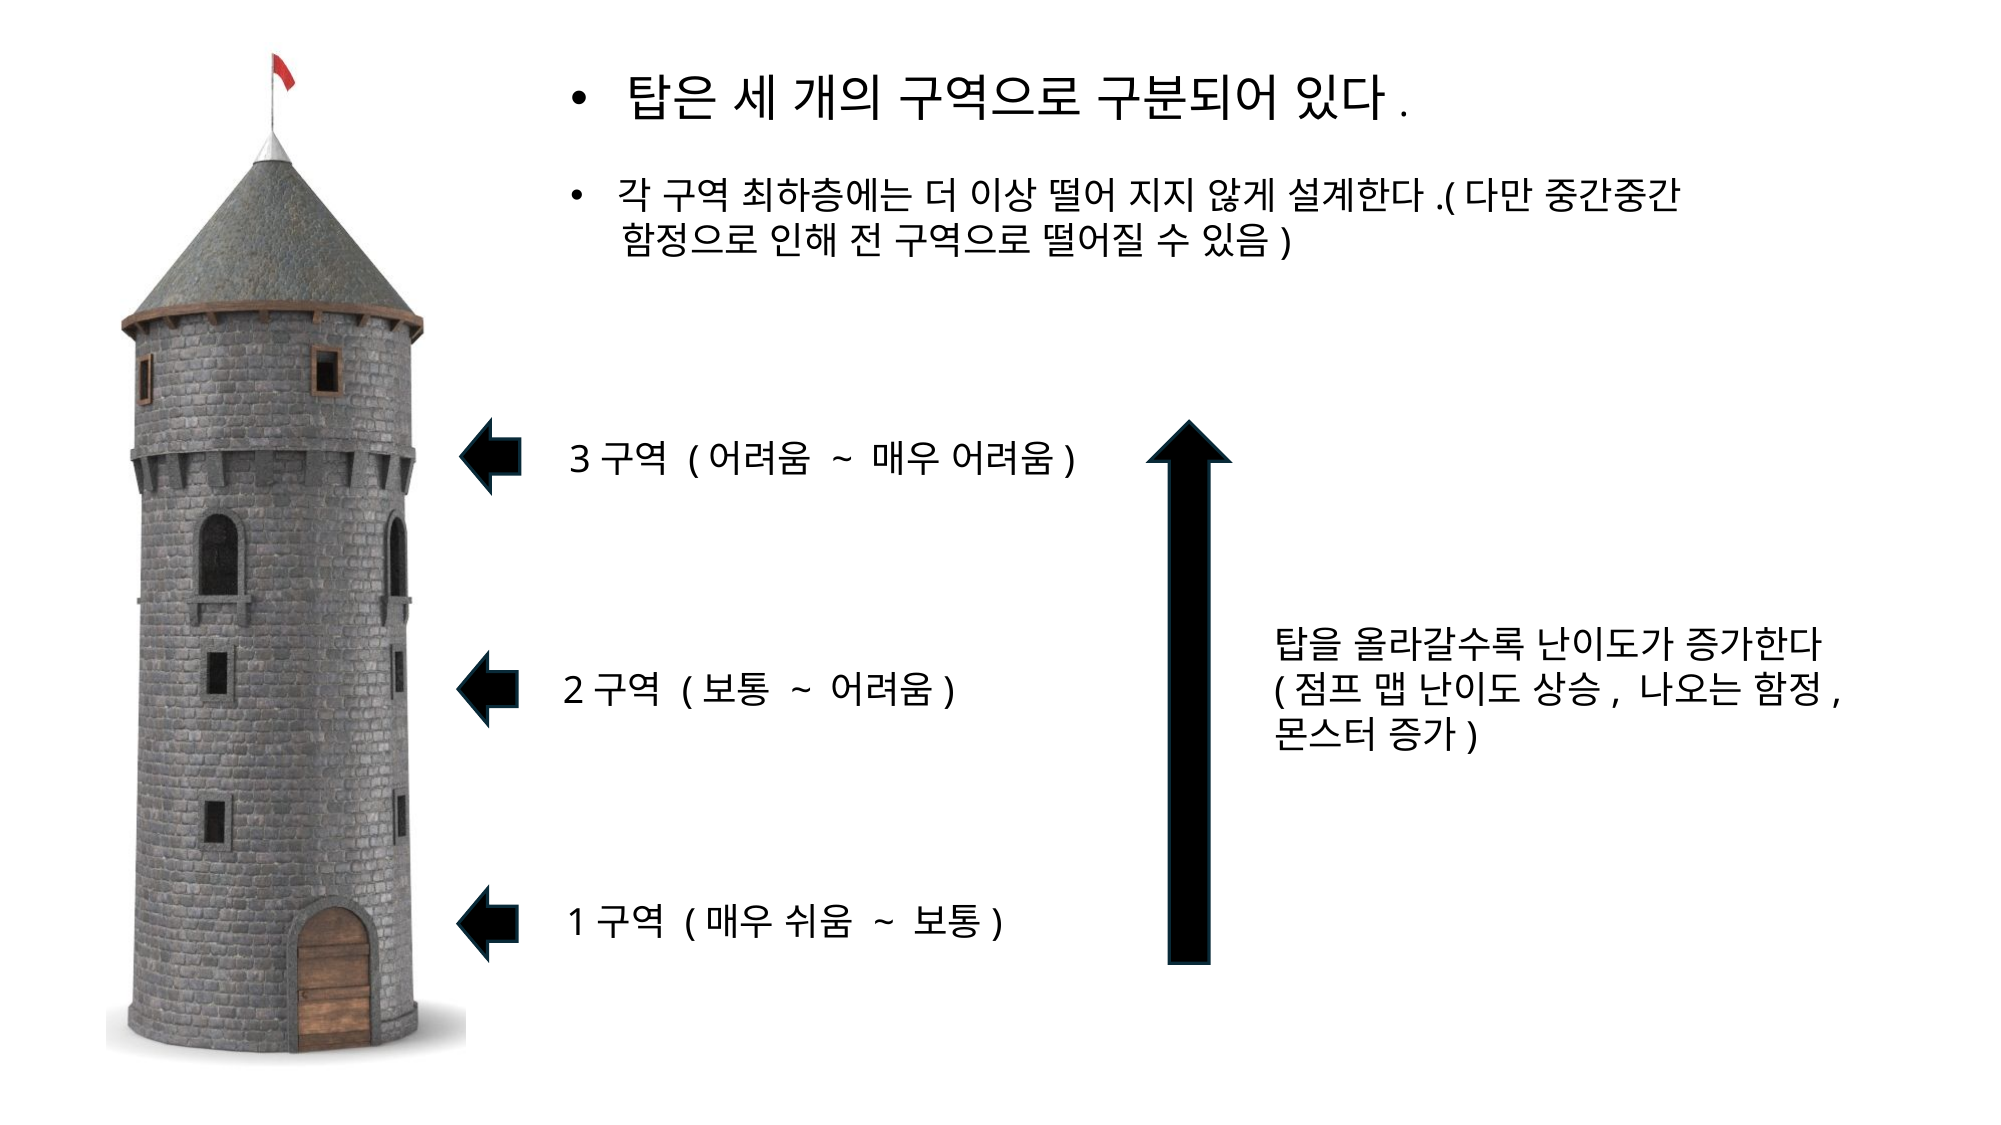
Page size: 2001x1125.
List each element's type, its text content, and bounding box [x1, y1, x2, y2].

text_box [467, 417, 522, 496]
text_box 1구역 (매우 쉬움 ~ 보통) [551, 890, 1018, 951]
text_box 탑을 올라갈수록 난이도가 증가한다 (점프 맵 난이도 상승, 나오는 함정, 몬스터 증가) [1259, 613, 1857, 764]
text_box 2구역 (보통 ~ 어려움) [548, 658, 970, 719]
text_box 3구역 (어려움 ~ 매우 어려움) [554, 427, 1090, 488]
picture [105, 41, 467, 1084]
text_box [467, 649, 519, 729]
text_box [467, 884, 519, 963]
text_box [1145, 419, 1233, 965]
text_box 탑은 세 개의 구역으로 구분되어 있다. 각 구역 최하층에는 더 이상 떨어 지지 않게 설계한다.(다만 중간중간 함정으로 인해 전 구역으로 떨어질 수 있음) [555, 59, 1709, 270]
